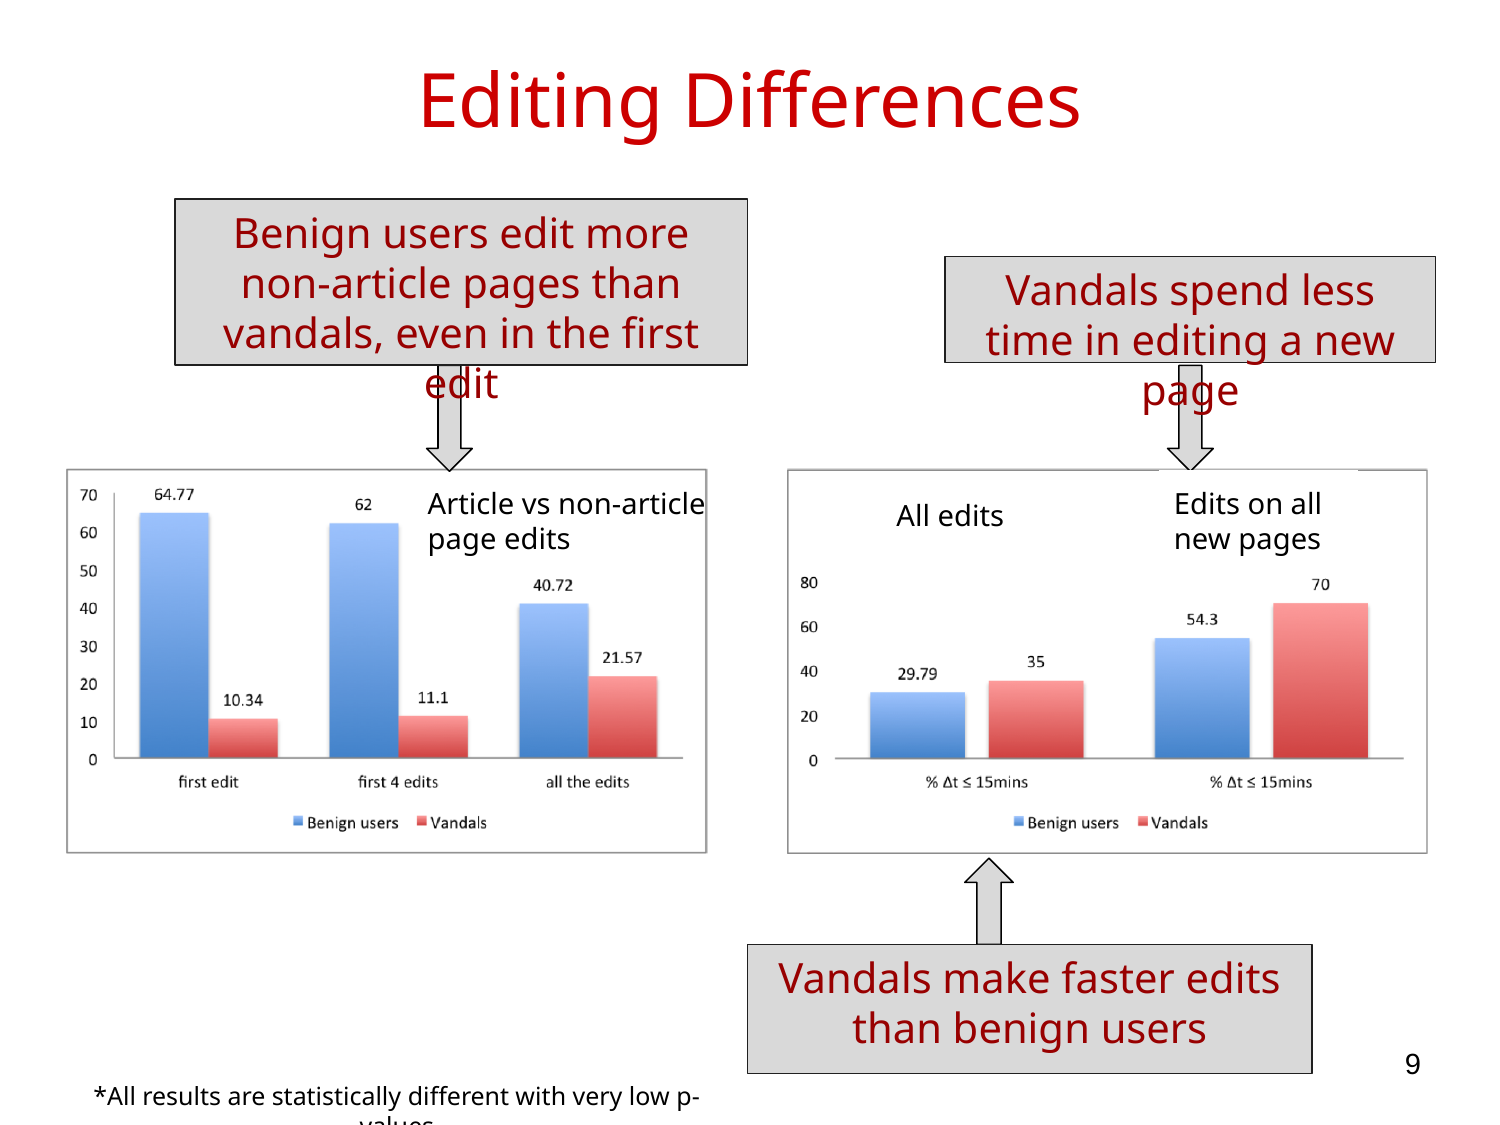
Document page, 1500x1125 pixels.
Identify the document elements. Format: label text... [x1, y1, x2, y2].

text_box Benign users edit more non-article pages than vandals, even in the first edit [174, 198, 748, 291]
text_box Vandals spend less time in editing a new page [945, 256, 1436, 291]
text_box Vandals make faster edits than benign users [747, 1044, 1312, 1074]
picture [55, 293, 1454, 1037]
text_box *All results are statistically different with very low p-values [51, 1073, 743, 1119]
title Editing Differences [51, 3, 1449, 158]
slide_number ‹#› [1389, 1019, 1480, 1106]
